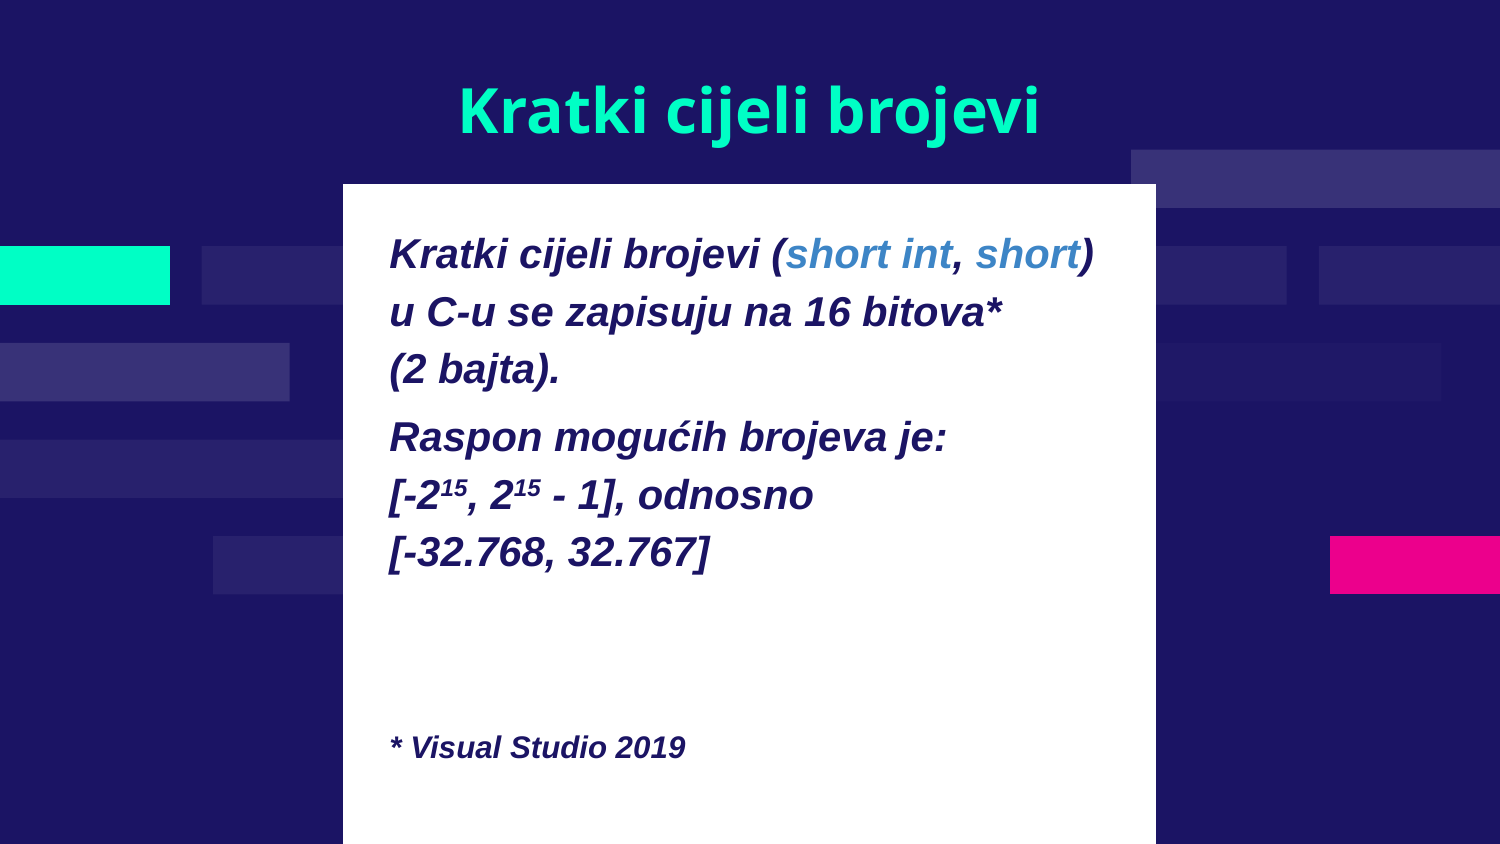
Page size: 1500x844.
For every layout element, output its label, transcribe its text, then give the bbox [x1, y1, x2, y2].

title Kratki cijeli brojevi [209, 56, 1291, 166]
text_box Kratki cijeli brojevi (short int, short) u C-u se zapisuju na 16 bitova* (2 bajta). Raspon mogućih brojeva je: [-215, 215 - 1], odnosno [-32.768, 32.767] * Visual Studio 2019 [374, 204, 1146, 711]
